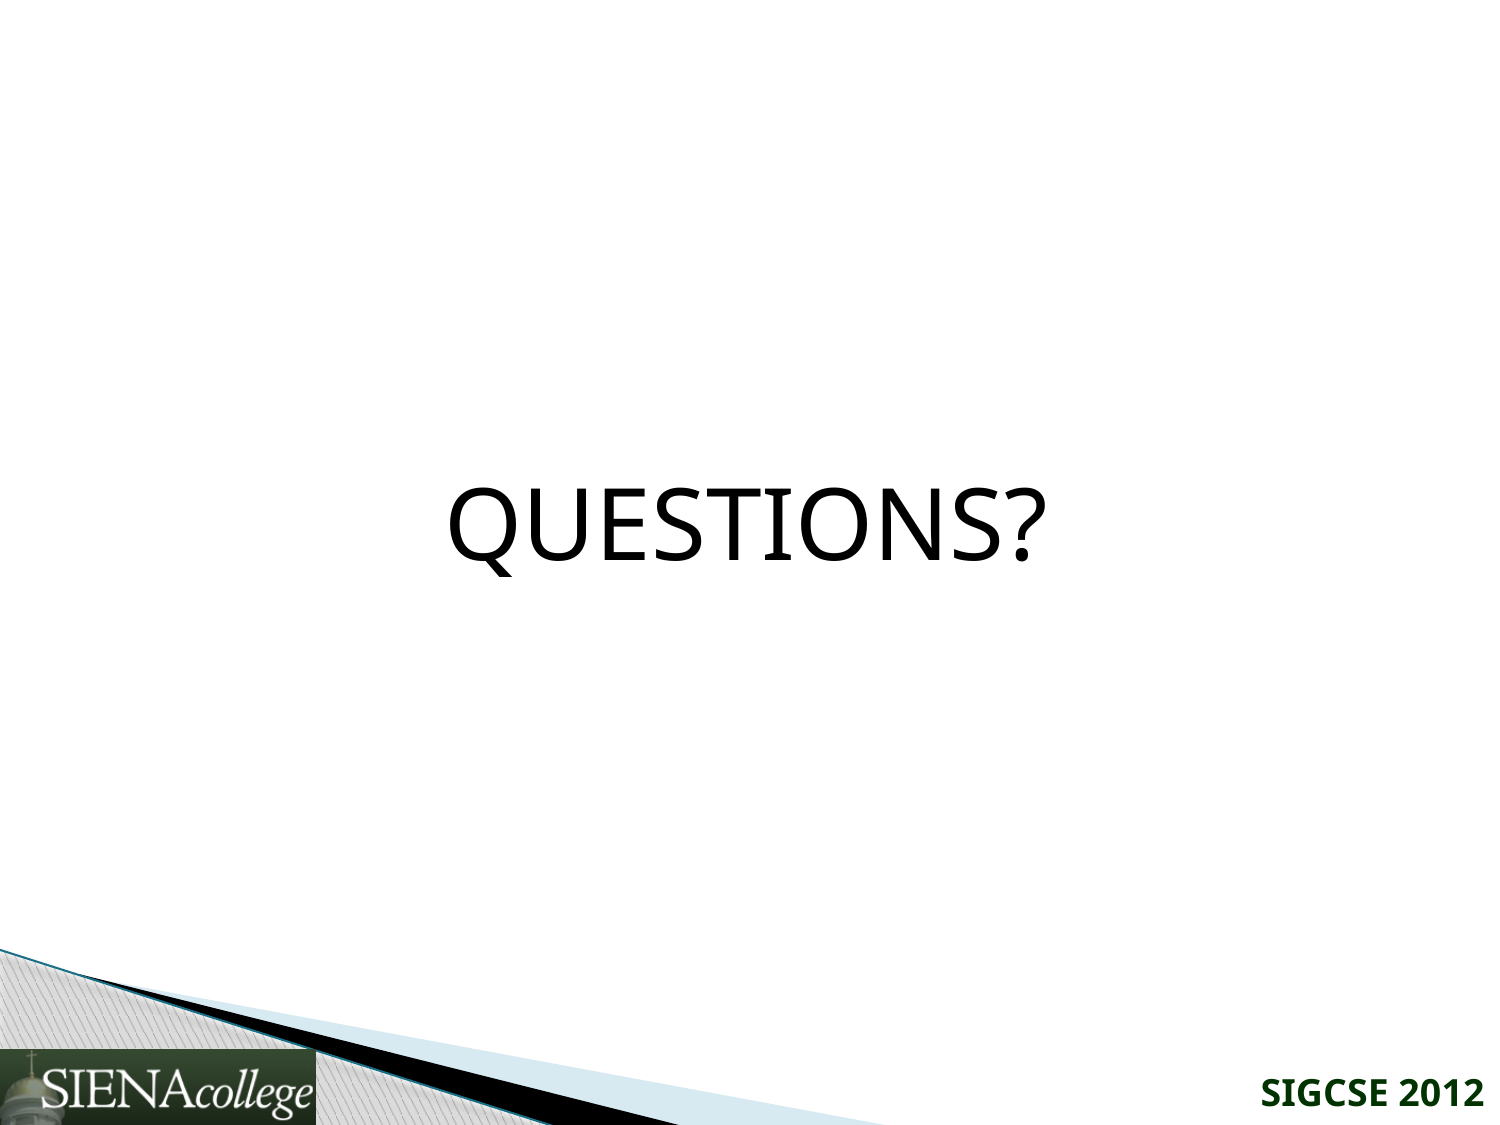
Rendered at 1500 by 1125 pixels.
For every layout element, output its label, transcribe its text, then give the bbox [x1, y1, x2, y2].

list QUESTIONS? [62, 149, 1413, 893]
picture [0, 1049, 316, 1125]
